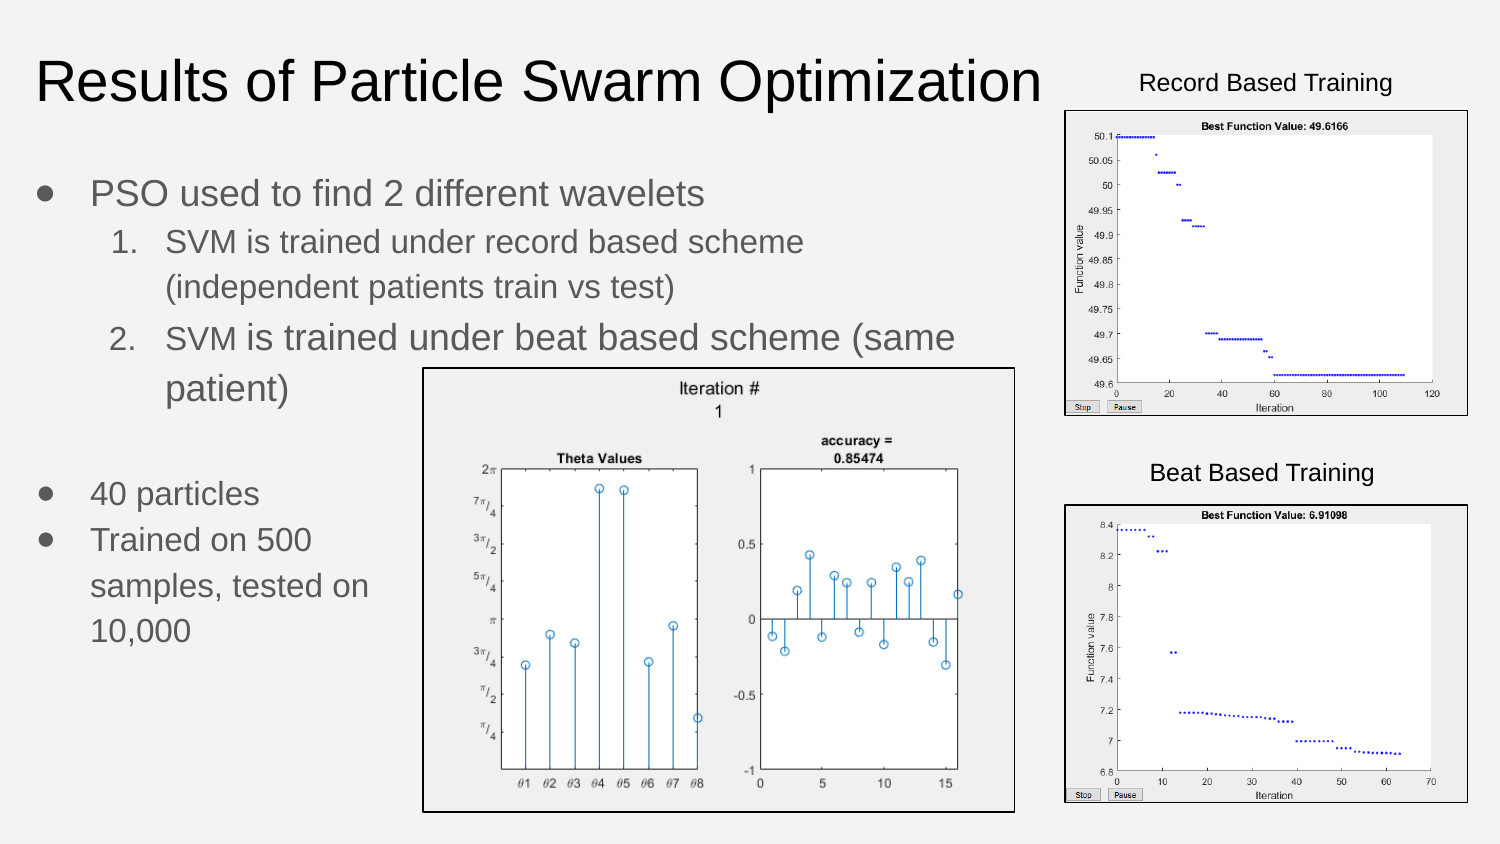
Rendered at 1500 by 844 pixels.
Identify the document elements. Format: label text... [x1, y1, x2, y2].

title Results of Particle Swarm Optimization [20, 28, 1418, 123]
text_box 40 particles Trained on 500 samples, tested on 10,000 [0, 451, 409, 816]
text_box Beat Based Training [1090, 443, 1442, 499]
picture [1065, 110, 1468, 416]
picture [1065, 505, 1468, 803]
picture [423, 368, 1015, 812]
text_box Record Based Training [1086, 53, 1447, 109]
list PSO used to find 2 different wavelets SVM is trained under record based scheme (independent patients train vs test) SVM is trained under beat based scheme (same patient) [0, 147, 1020, 427]
